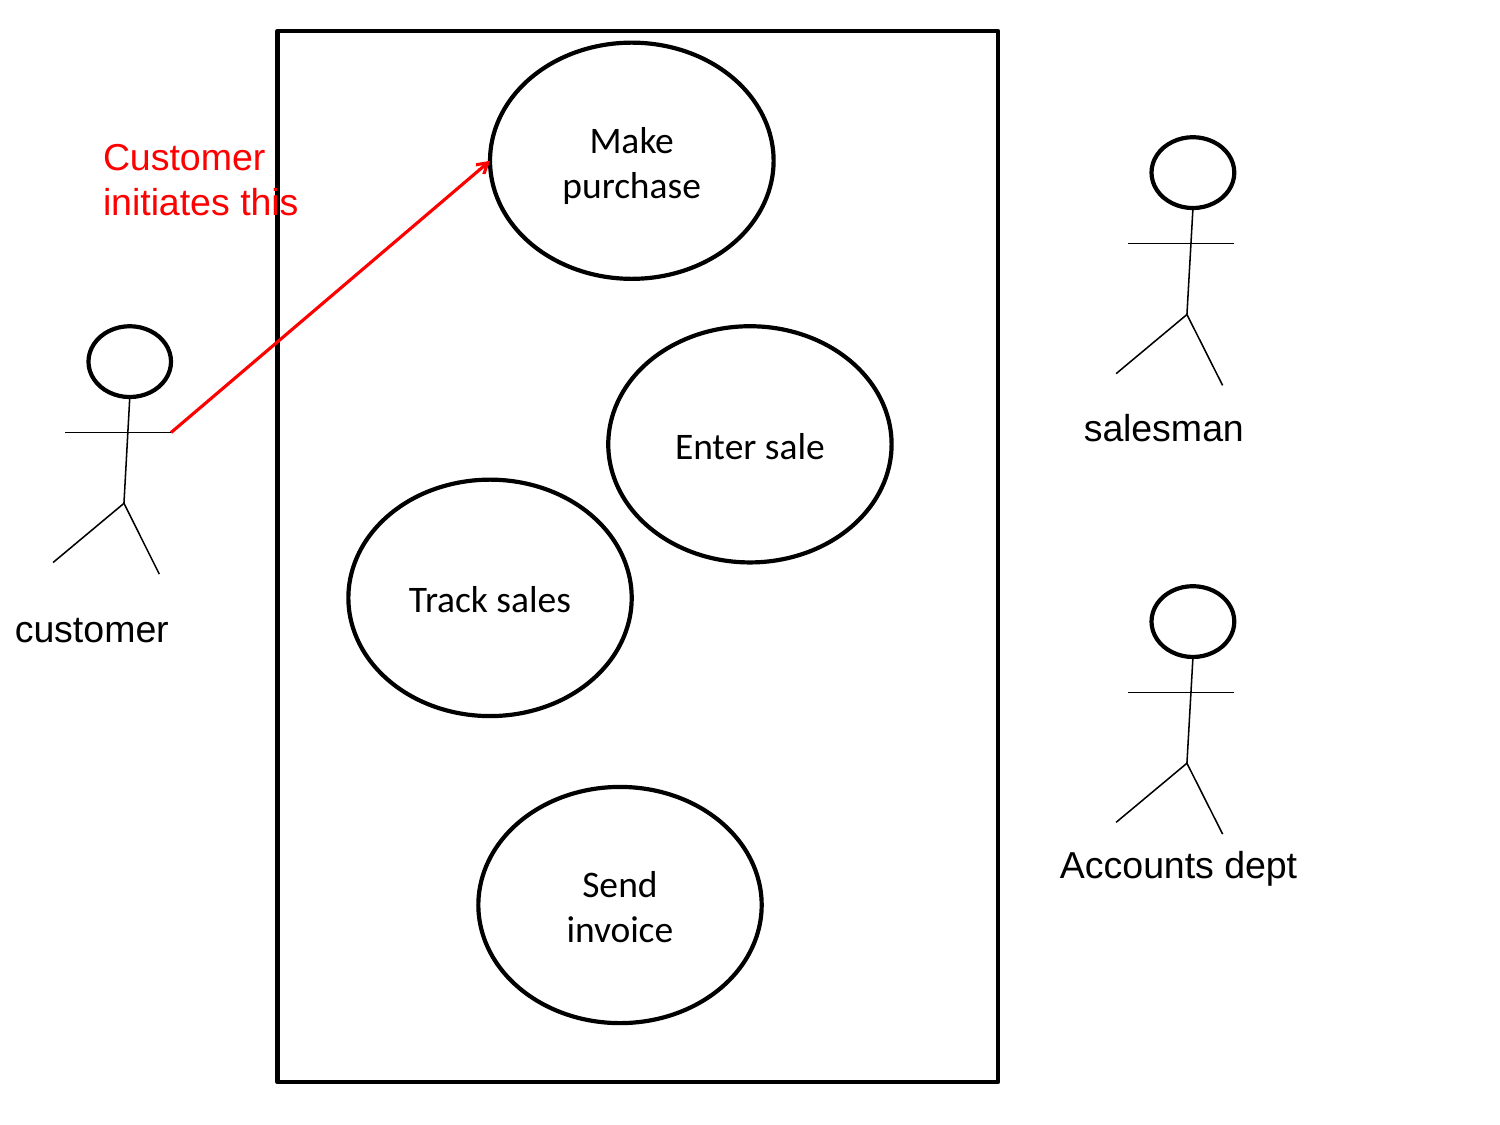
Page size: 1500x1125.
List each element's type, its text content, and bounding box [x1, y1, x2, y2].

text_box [1115, 136, 1235, 386]
text_box Enter sale [606, 324, 894, 565]
text_box Customer initiates this [88, 125, 408, 231]
text_box Send invoice [476, 784, 764, 1026]
text_box Accounts dept [1045, 834, 1412, 894]
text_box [1115, 585, 1235, 835]
text_box Track sales [346, 477, 634, 719]
text_box customer [0, 597, 219, 658]
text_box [170, 160, 491, 433]
text_box Make purchase [487, 40, 776, 281]
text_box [52, 325, 172, 575]
text_box [275, 29, 1000, 1084]
text_box salesman [1068, 397, 1288, 457]
